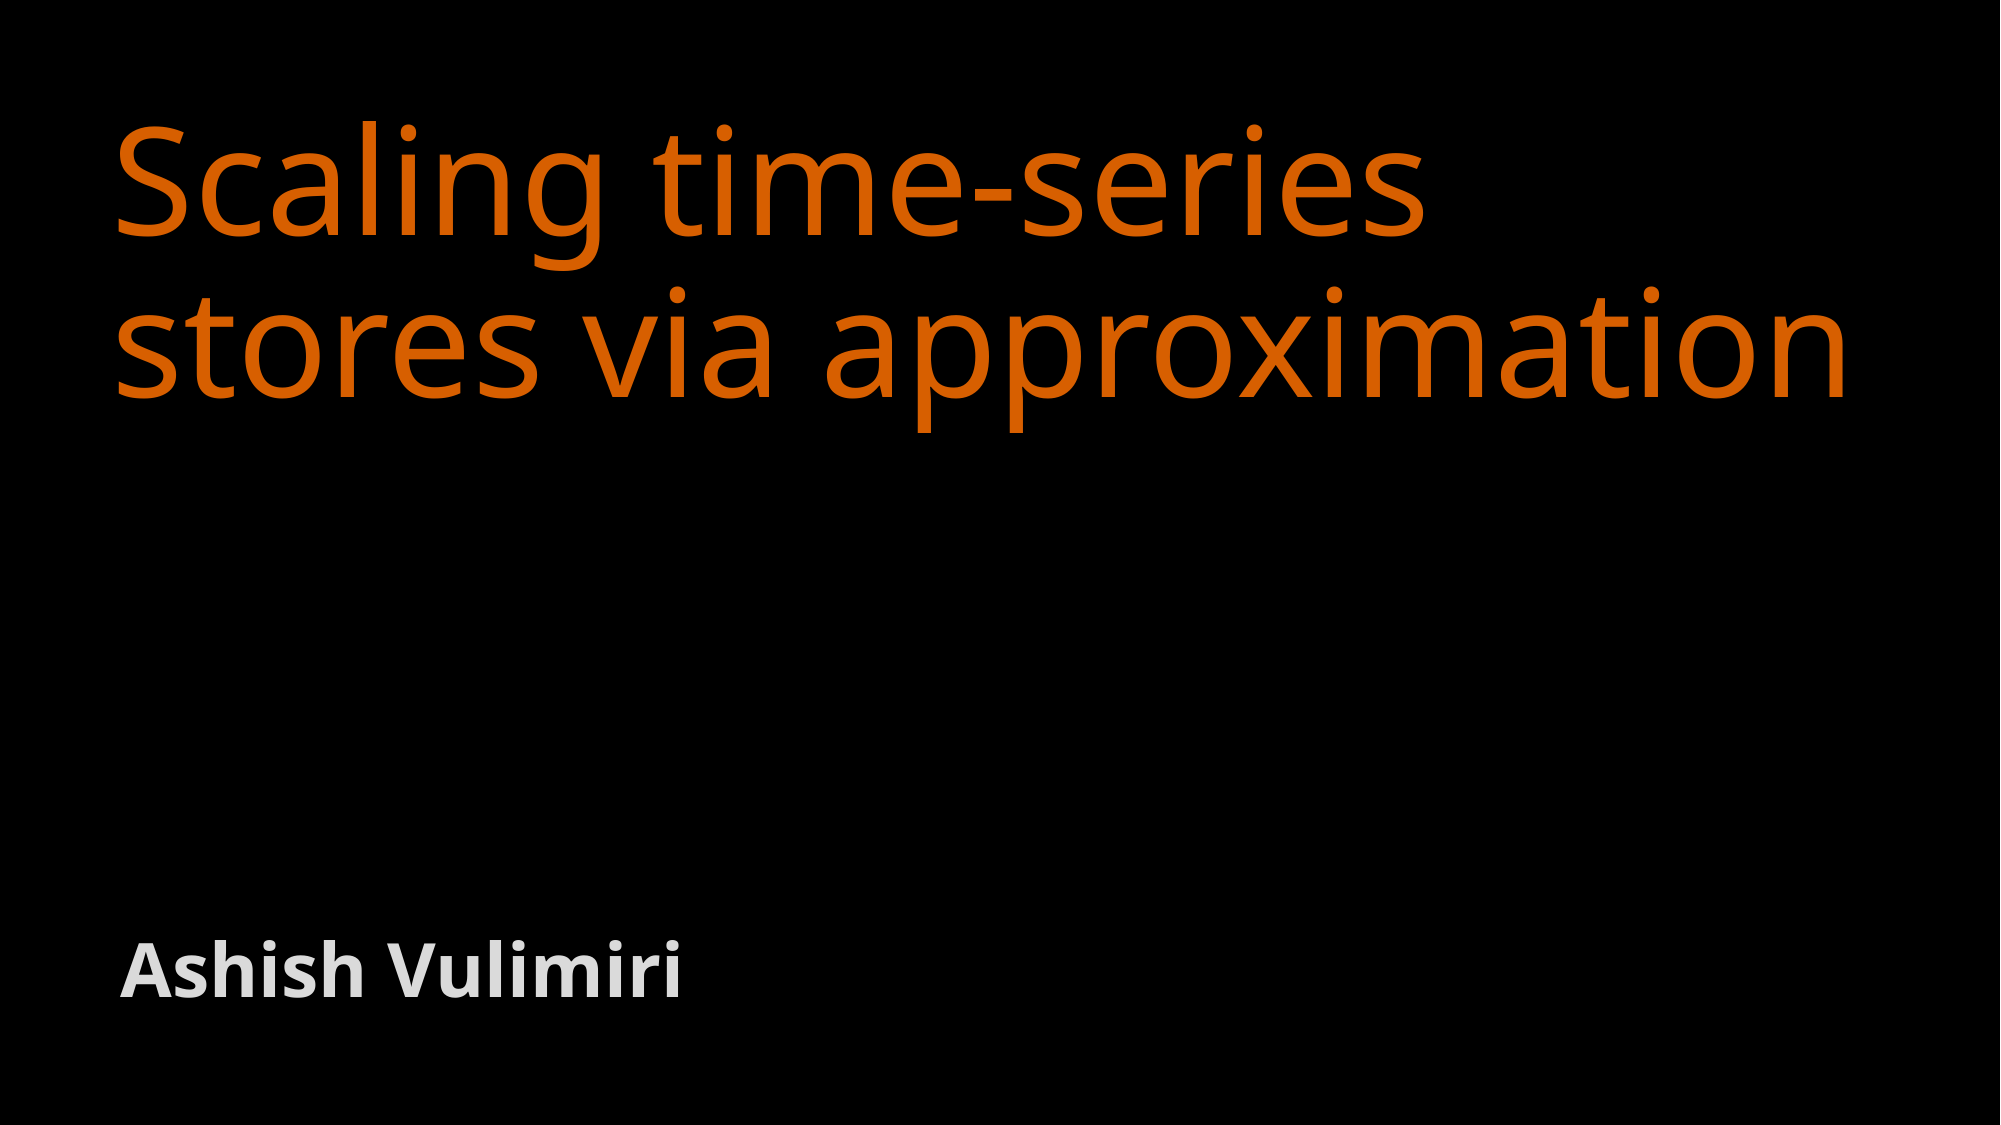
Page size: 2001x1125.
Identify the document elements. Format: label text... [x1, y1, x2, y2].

text_box Ashish Vulimiri [105, 844, 1884, 1037]
text_box Scaling time-series stores via approximation [96, 98, 1875, 440]
